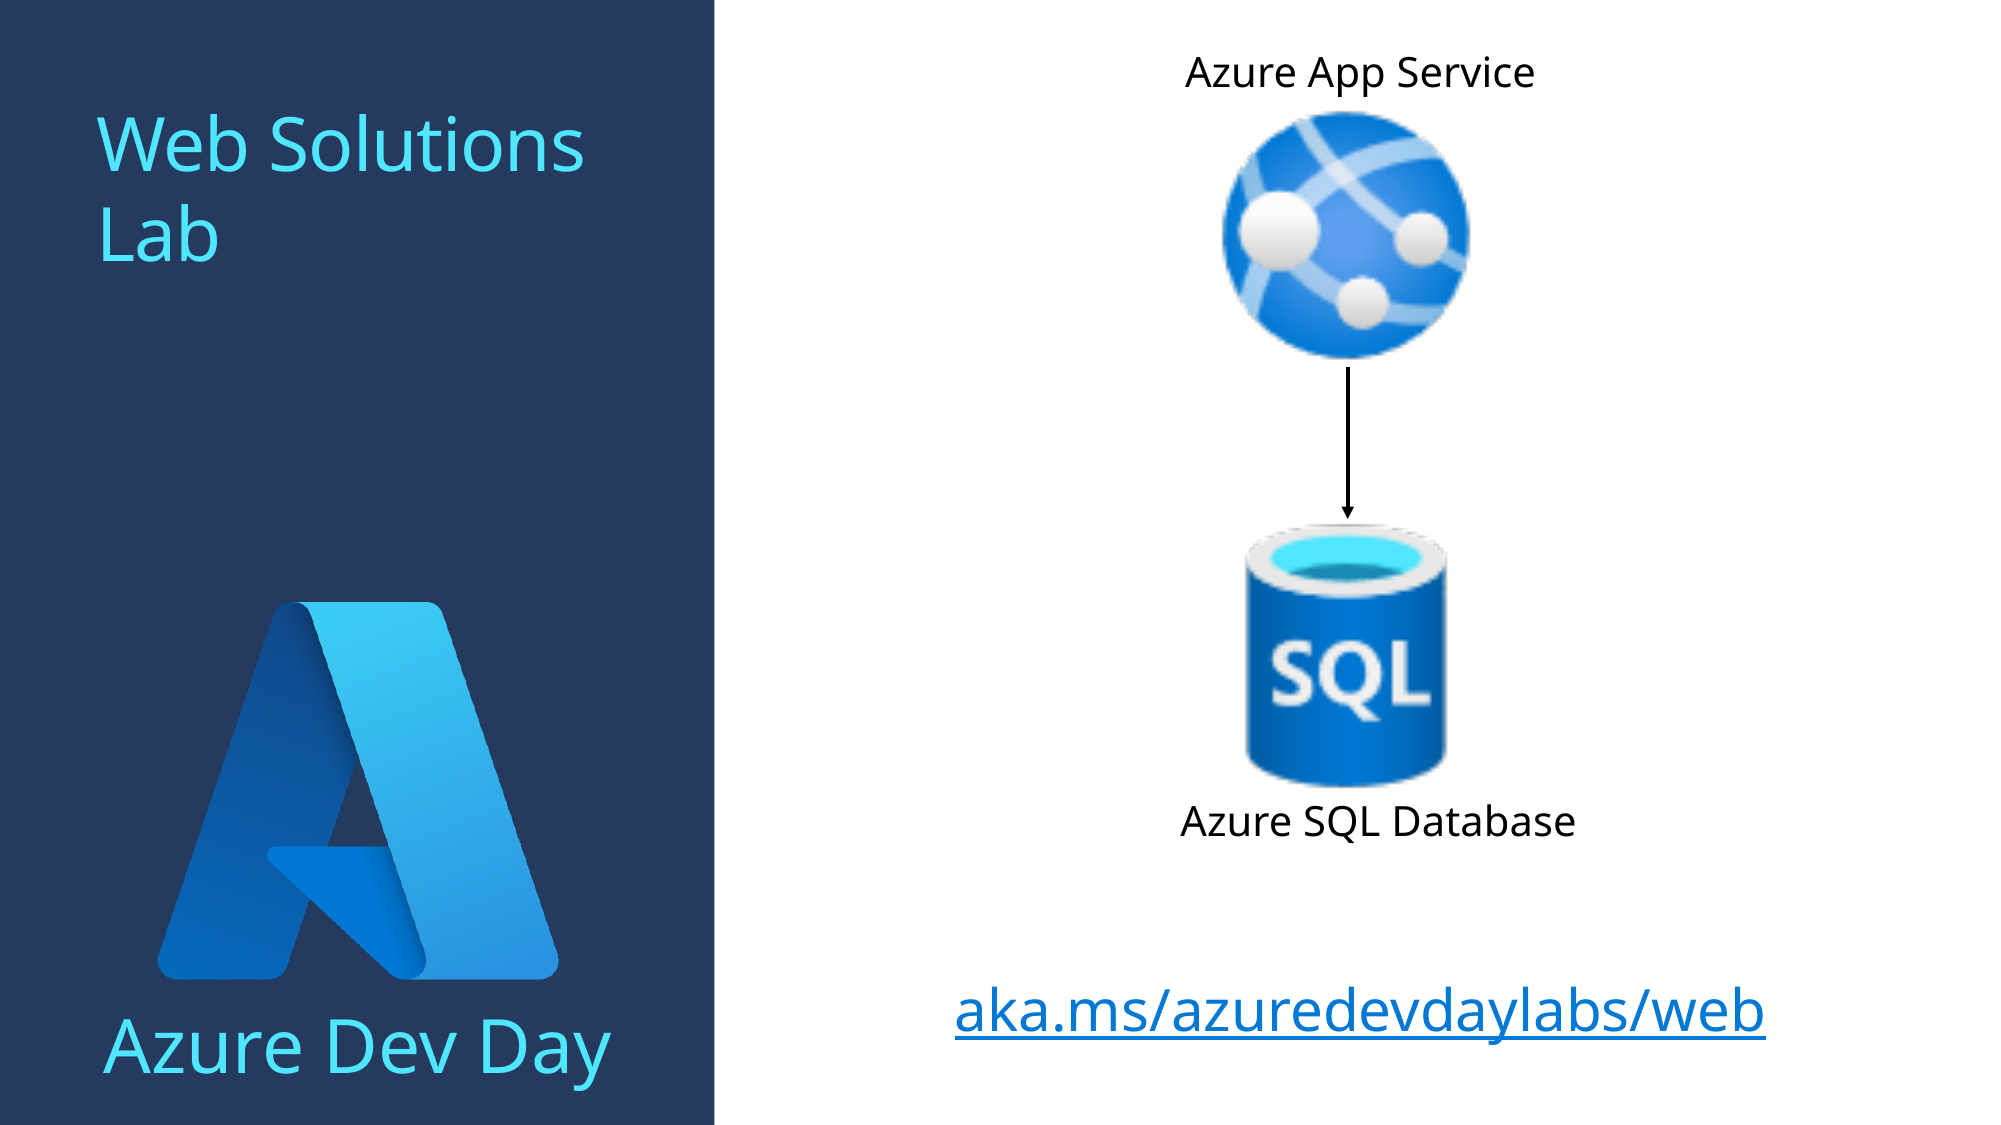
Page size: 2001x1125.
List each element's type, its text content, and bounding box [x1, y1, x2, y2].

text_box Azure App Service [1184, 45, 1536, 96]
text_box aka.ms/azuredevdaylabs/web [718, 965, 2000, 1060]
title Web Solutions Lab [96, 96, 619, 608]
text_box Azure SQL Database [1180, 795, 1577, 846]
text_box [112, 570, 603, 1090]
picture [1209, 518, 1486, 796]
picture [1217, 106, 1479, 368]
